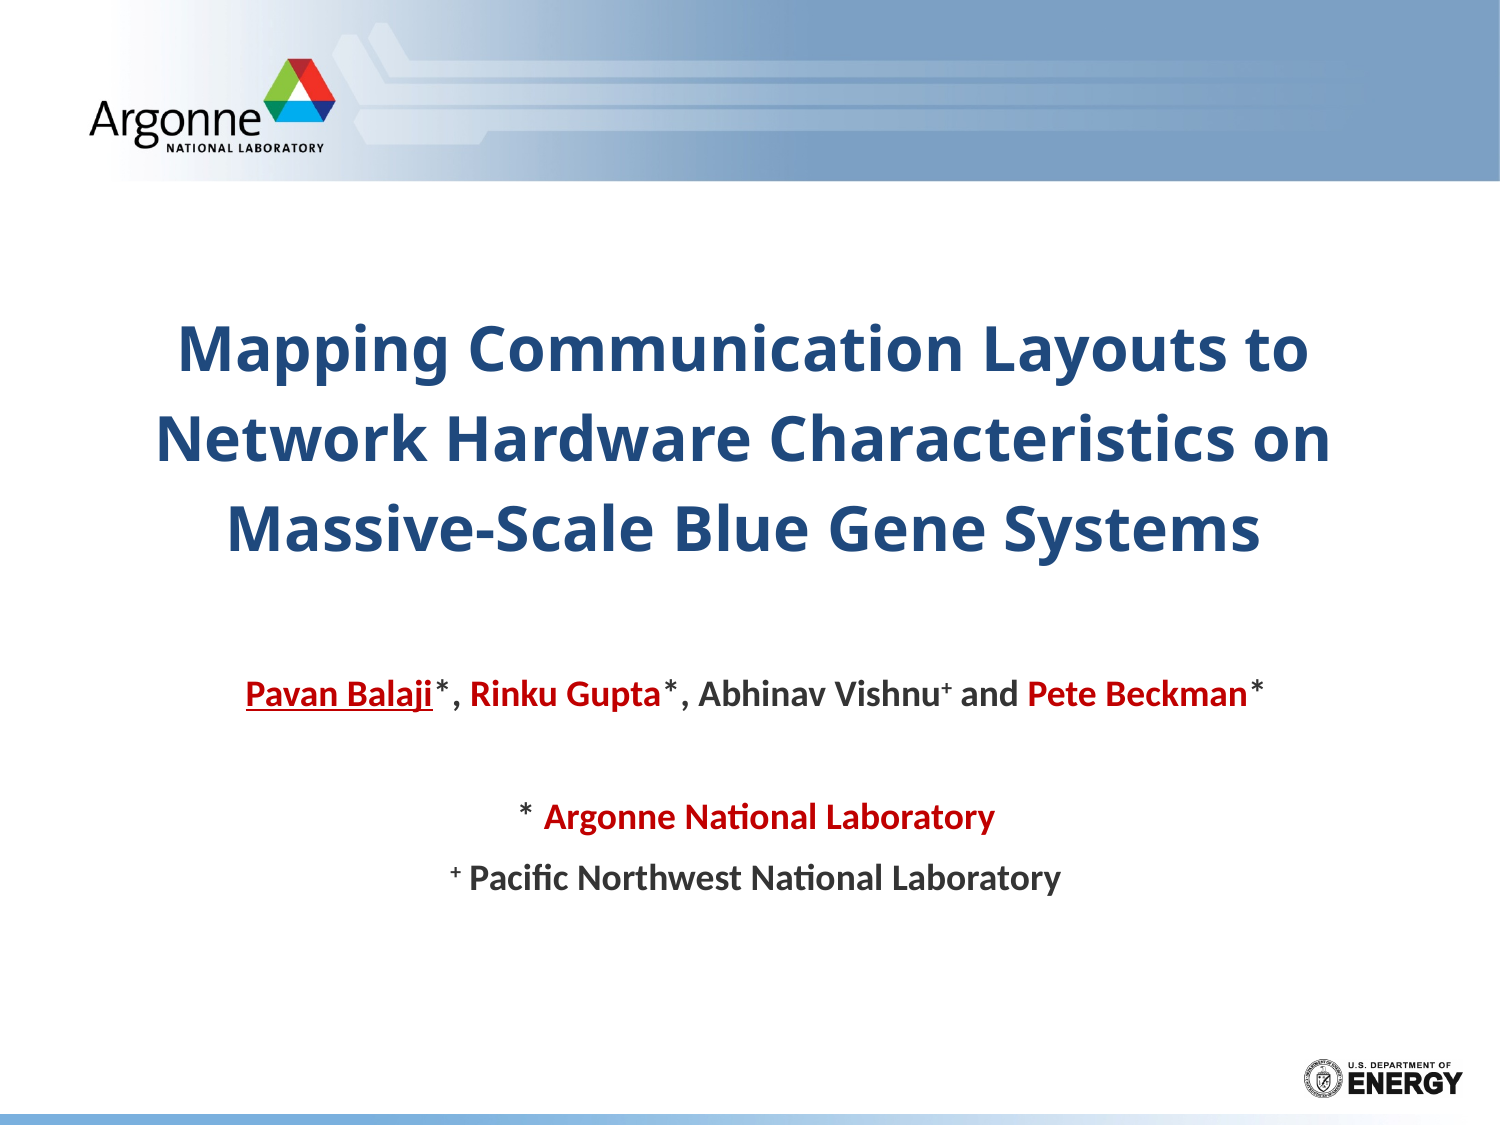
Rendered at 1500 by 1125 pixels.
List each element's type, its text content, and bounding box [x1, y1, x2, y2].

title Mapping Communication Layouts to Network Hardware Characteristics on Massive-Scale Blue Gene Systems [112, 286, 1376, 588]
picture [0, 1114, 1500, 1125]
subtitle Pavan Balaji*, Rinku Gupta*, Abhinav Vishnu+ and Pete Beckman* * Argonne National Laboratory + Pacific Northwest National Laboratory [199, 599, 1313, 1051]
picture [1304, 1059, 1463, 1098]
picture [0, 0, 1500, 182]
